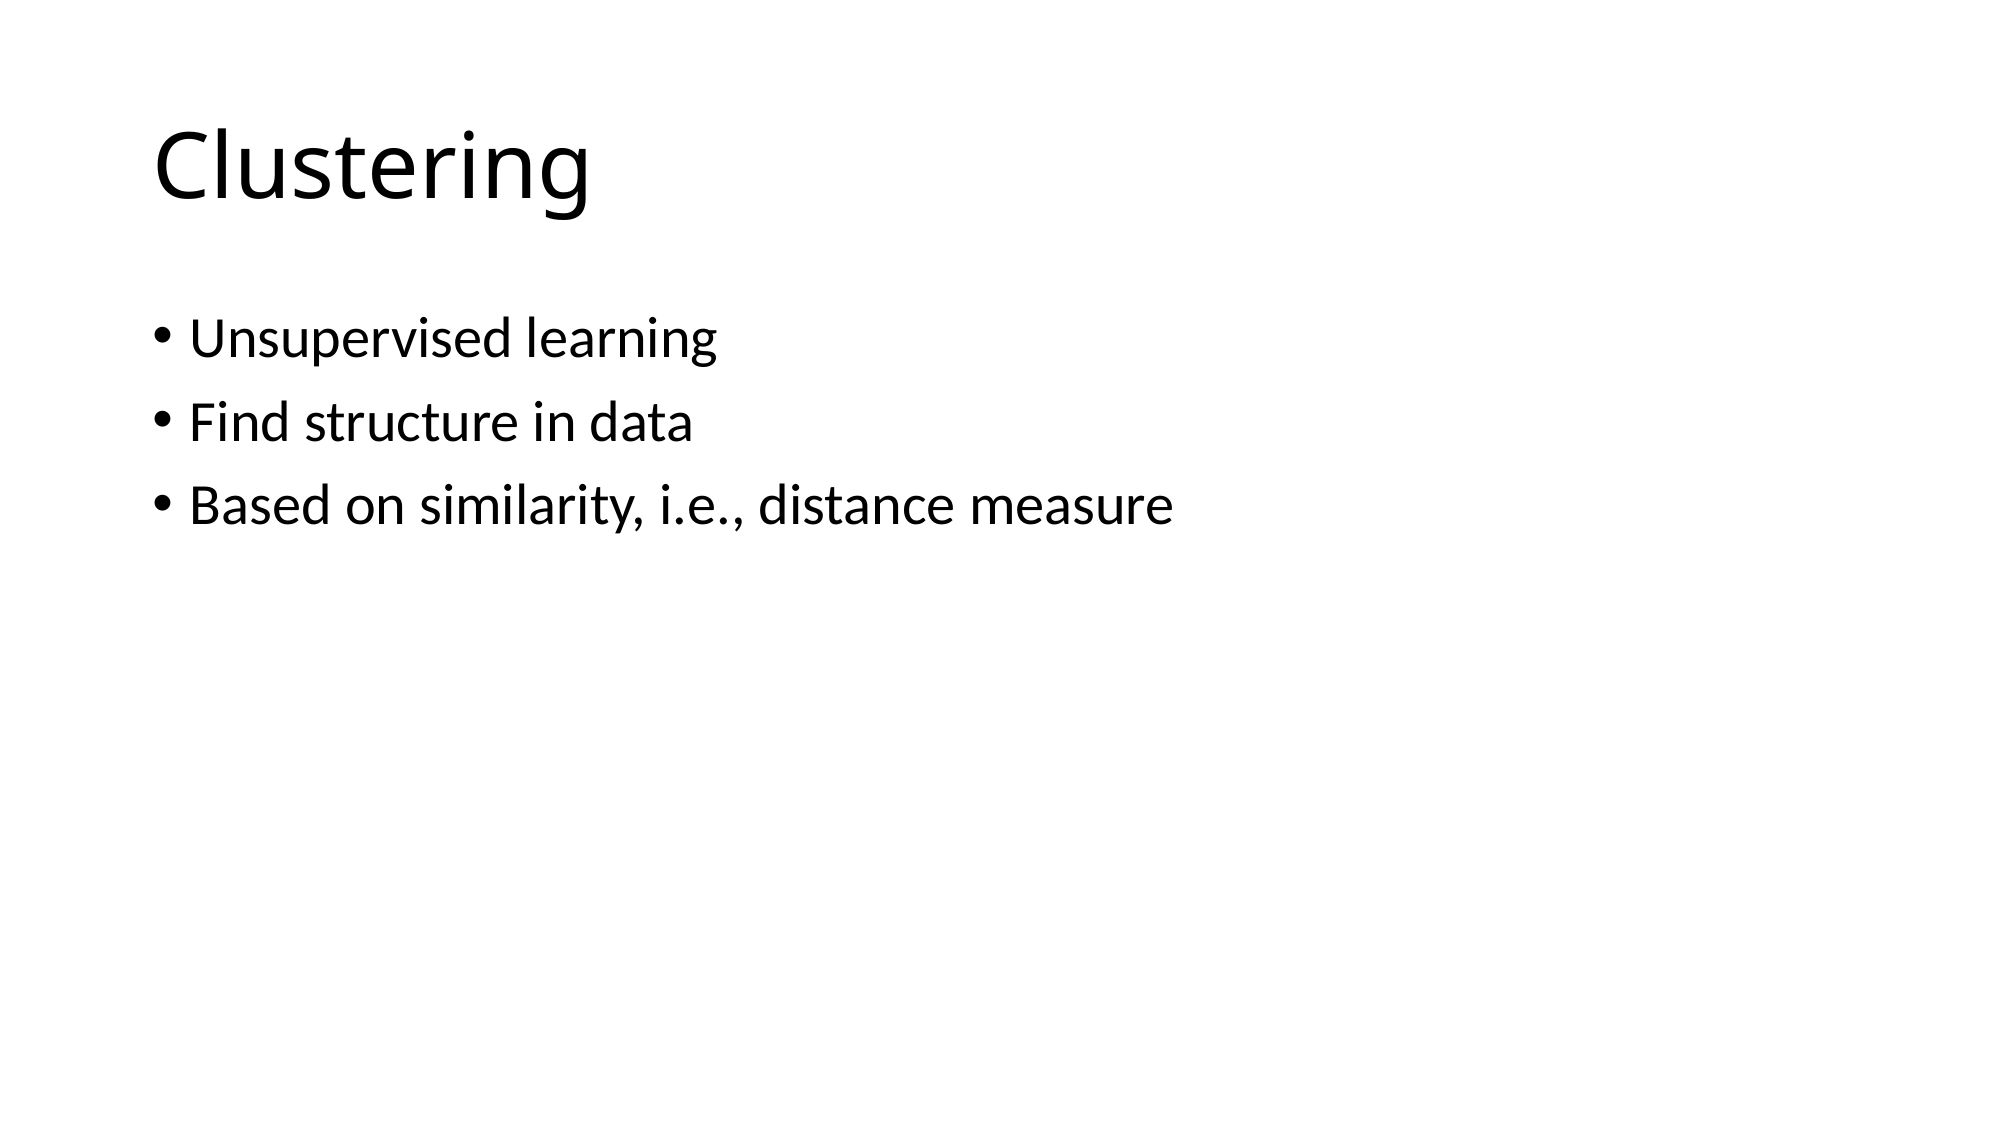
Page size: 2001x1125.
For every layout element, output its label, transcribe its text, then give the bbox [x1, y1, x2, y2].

list Unsupervised learning Find structure in data Based on similarity, i.e., distance measure [137, 299, 1863, 1014]
title Clustering [137, 59, 1863, 278]
